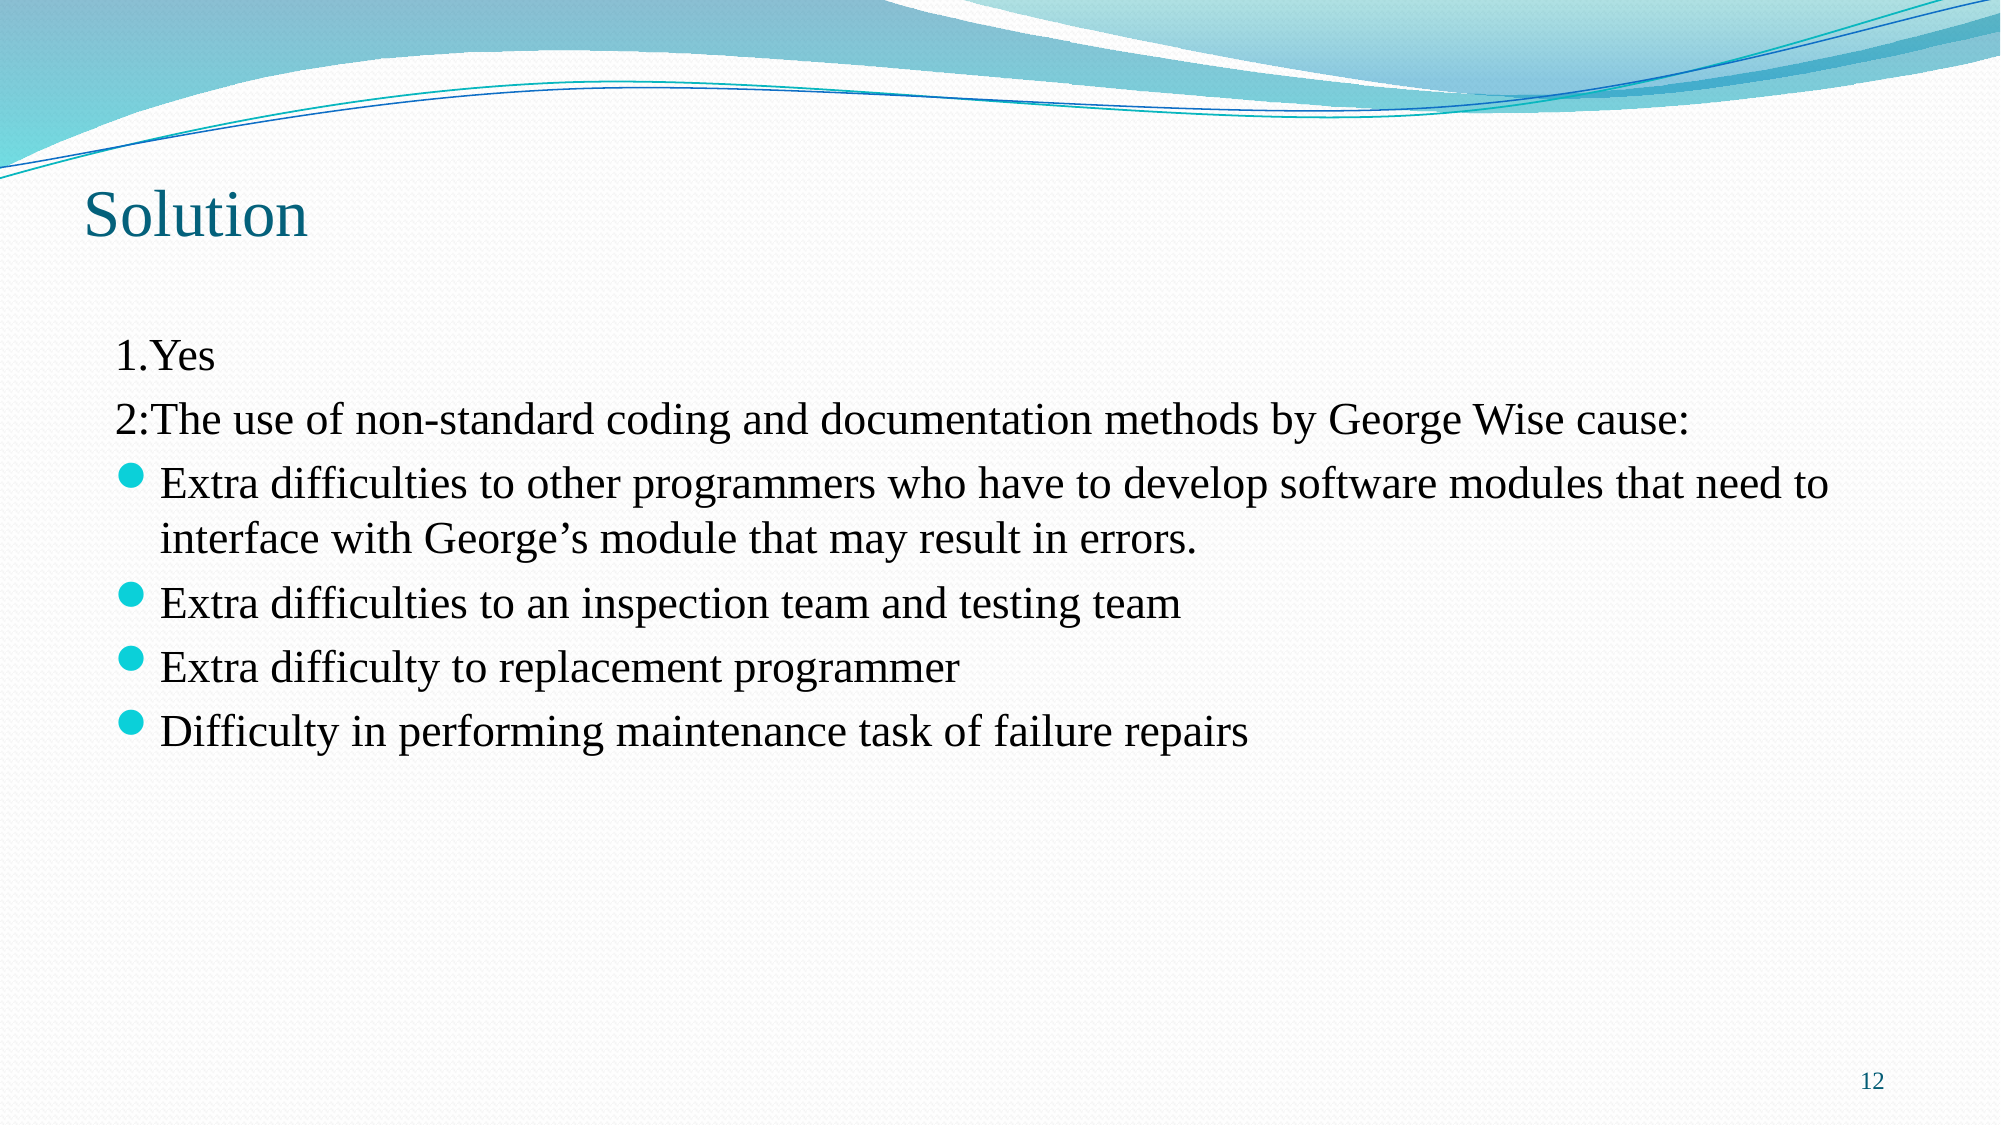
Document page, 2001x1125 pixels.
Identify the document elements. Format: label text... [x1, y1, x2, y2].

list 1.Yes 2:The use of non-standard coding and documentation methods by George Wise cause: Extra difficulties to other programmers who have to develop software modules that need to interface with George’s module that may result in errors. Extra difficulties to an inspection team and testing team Extra difficulty to replacement programmer Difficulty in performing maintenance task of failure repairs [99, 317, 1900, 1038]
title Solution [83, 112, 1884, 250]
slide_number 12 [1733, 1042, 1900, 1103]
